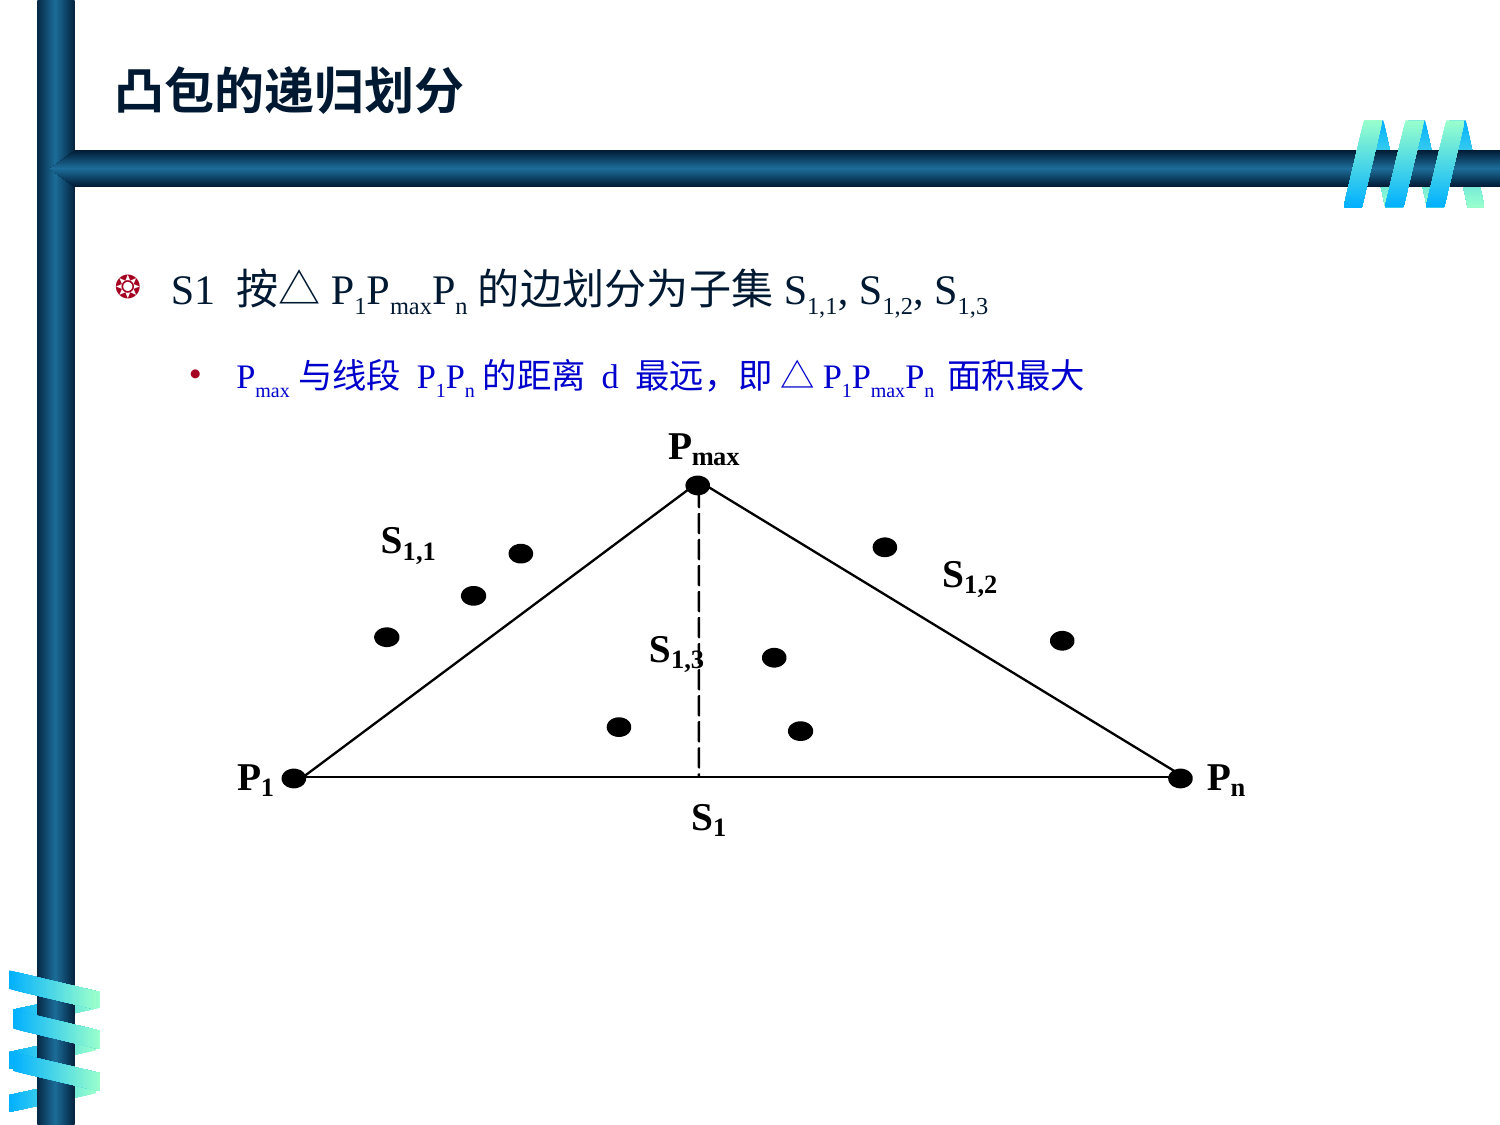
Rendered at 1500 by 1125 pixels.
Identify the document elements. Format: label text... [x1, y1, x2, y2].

list S1 按△P1PmaxPn的边划分为子集S1,1, S1,2, S1,3 Pmax与线段 P1Pn的距离 d 最远，即 △P1PmaxPn 面积最大 [99, 220, 1442, 396]
title 凸包的递归划分 [99, 42, 966, 128]
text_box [225, 421, 1256, 844]
